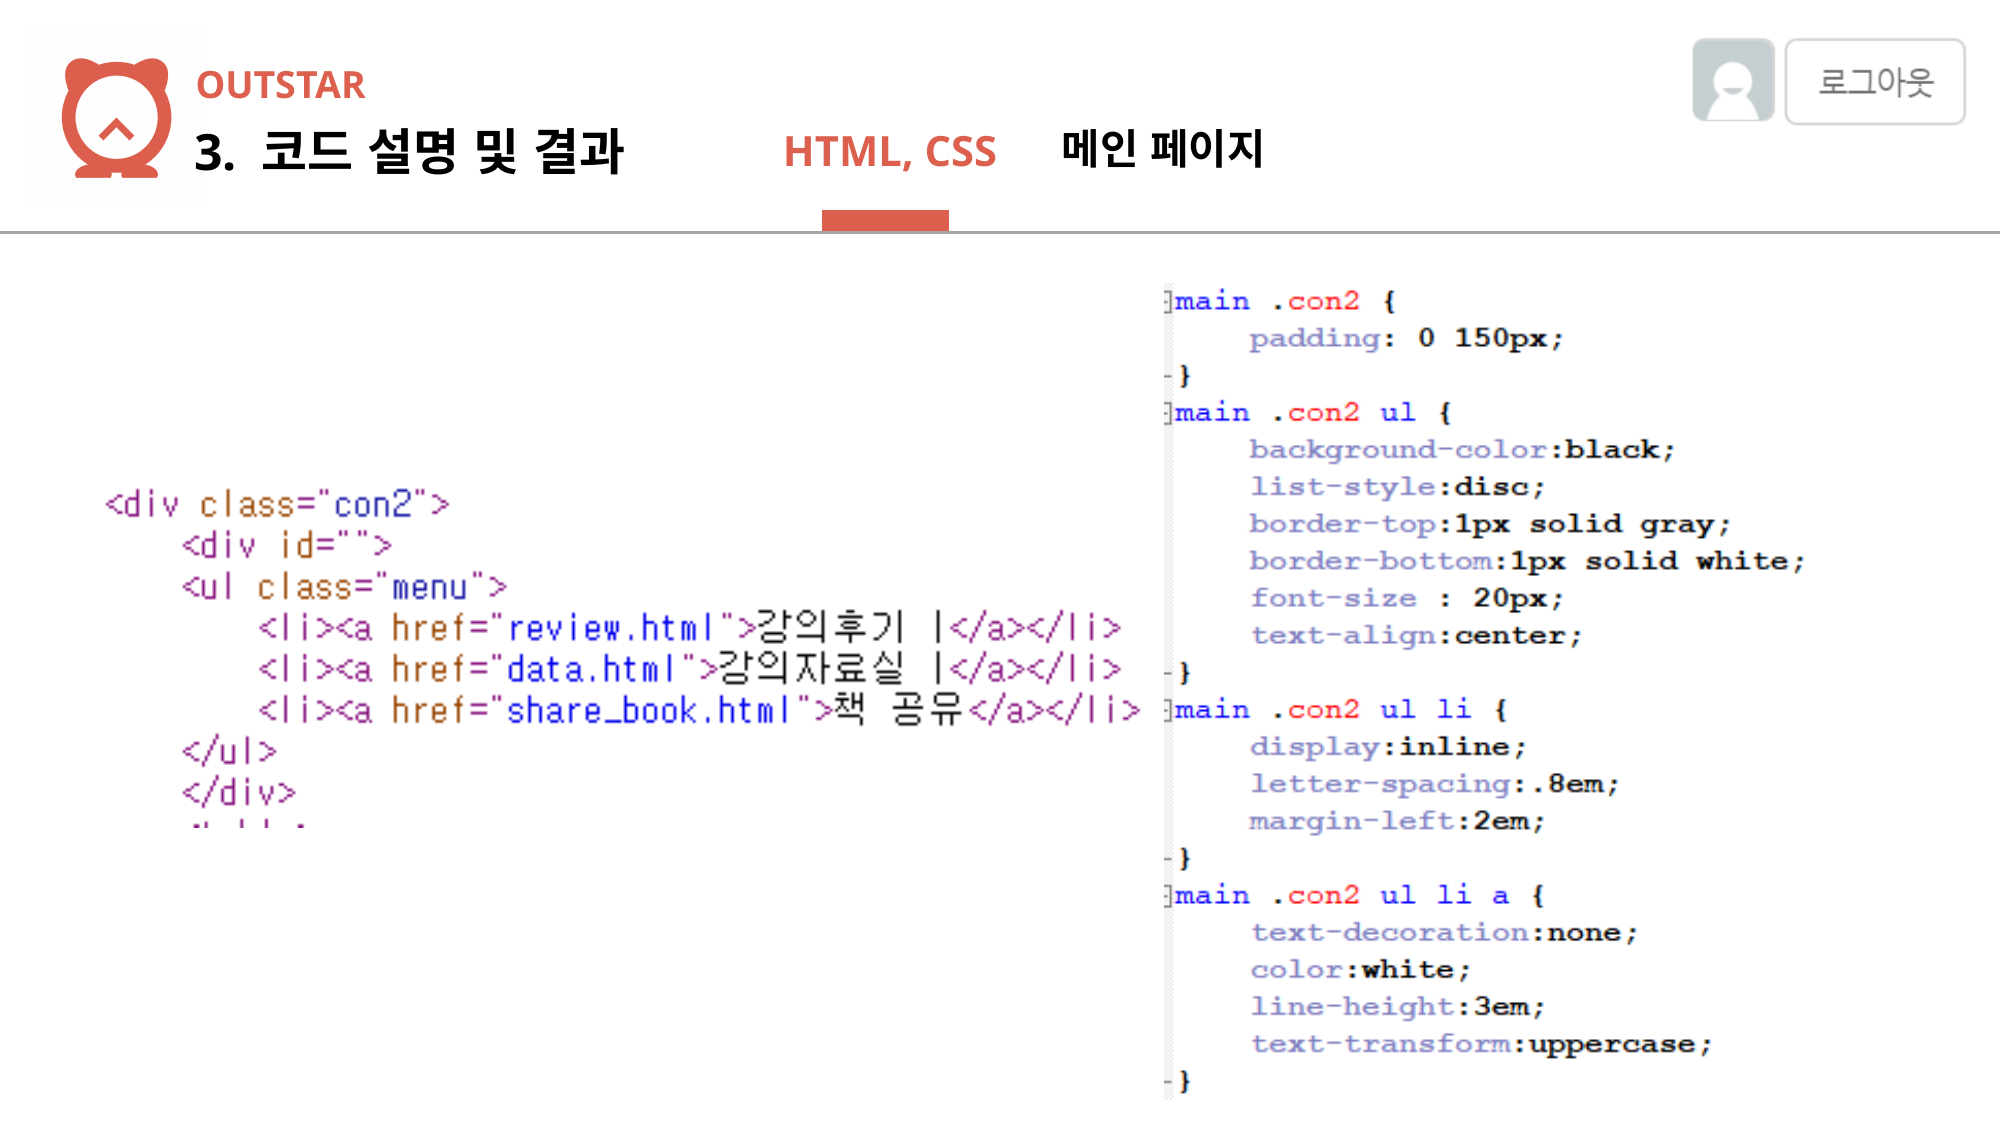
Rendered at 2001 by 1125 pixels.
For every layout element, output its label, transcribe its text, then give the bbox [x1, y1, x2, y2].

text_box [822, 210, 949, 231]
picture [1657, 19, 1991, 149]
text_box OUTSTAR [207, 54, 464, 114]
picture [96, 283, 1839, 1100]
text_box 3. 코드 설명 및 결과 [207, 112, 717, 188]
picture [26, 27, 207, 209]
text_box HTML, CSS [768, 116, 1097, 182]
text_box 메인 페이지 [1046, 115, 1326, 181]
